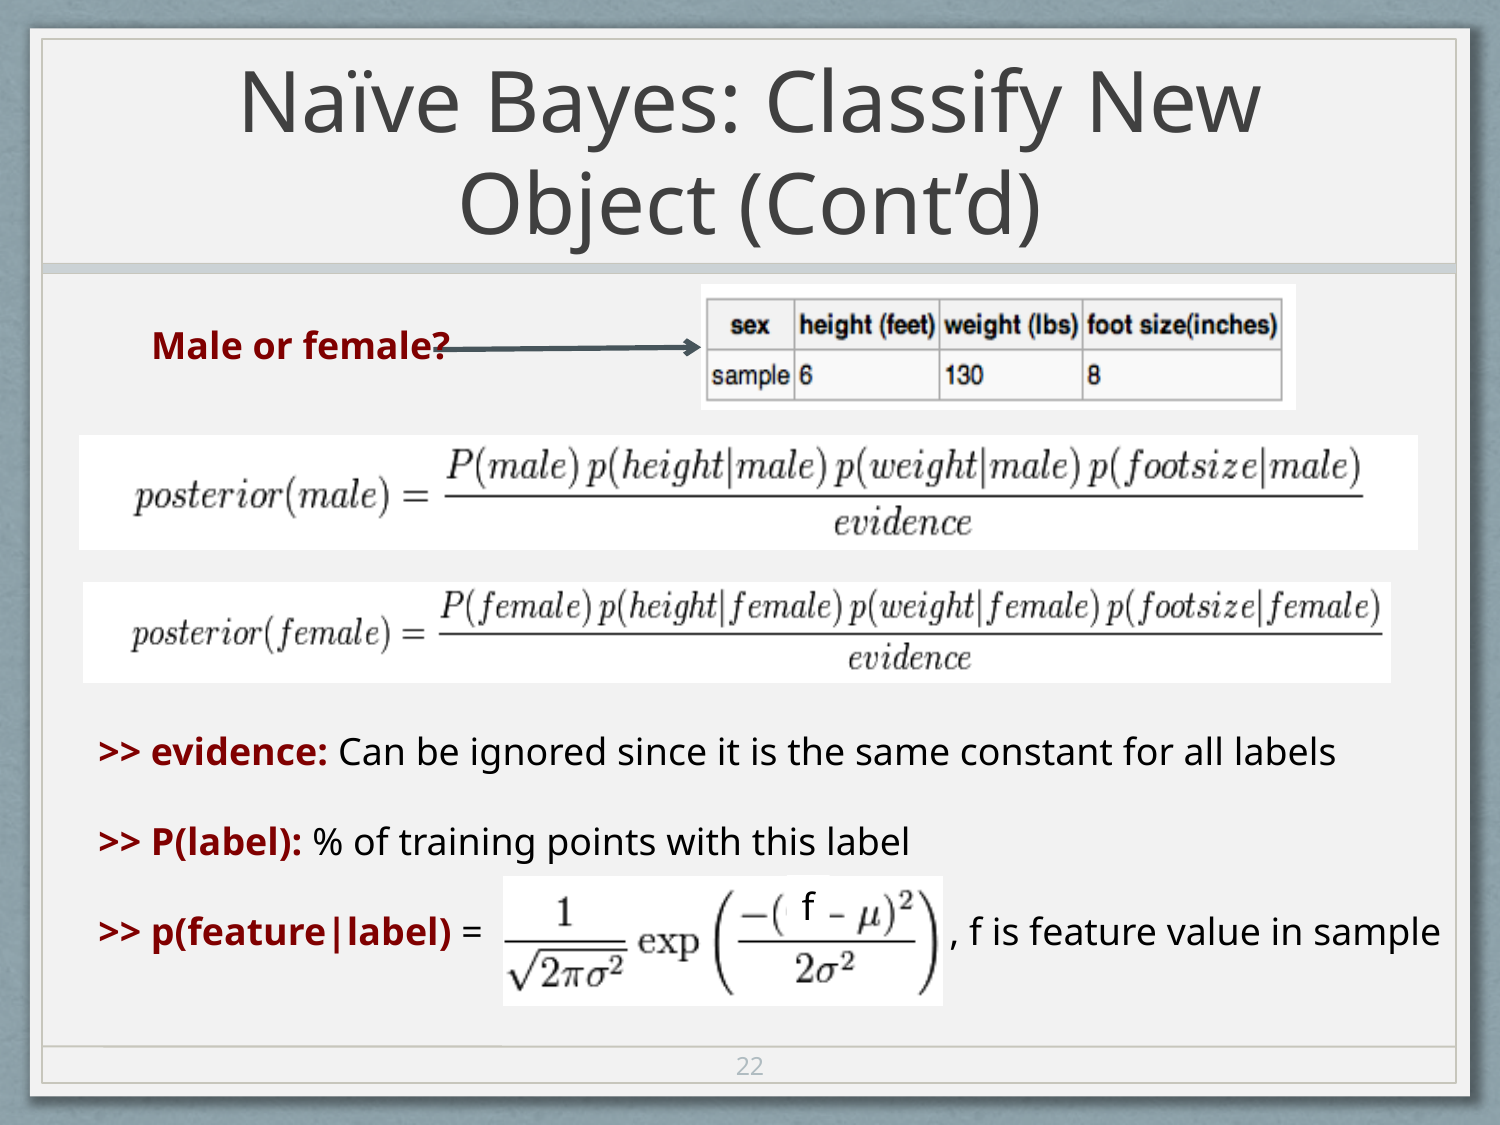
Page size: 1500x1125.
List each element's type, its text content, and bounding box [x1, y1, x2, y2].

slide_number 22 [687, 1045, 813, 1090]
picture [82, 581, 1392, 683]
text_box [432, 346, 702, 351]
text_box Male or female? [136, 314, 494, 375]
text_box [120, 719, 1422, 1007]
picture [78, 434, 1418, 551]
picture [700, 284, 1296, 411]
title Naïve Bayes: Classify New Object (Cont’d) [147, 40, 1353, 260]
